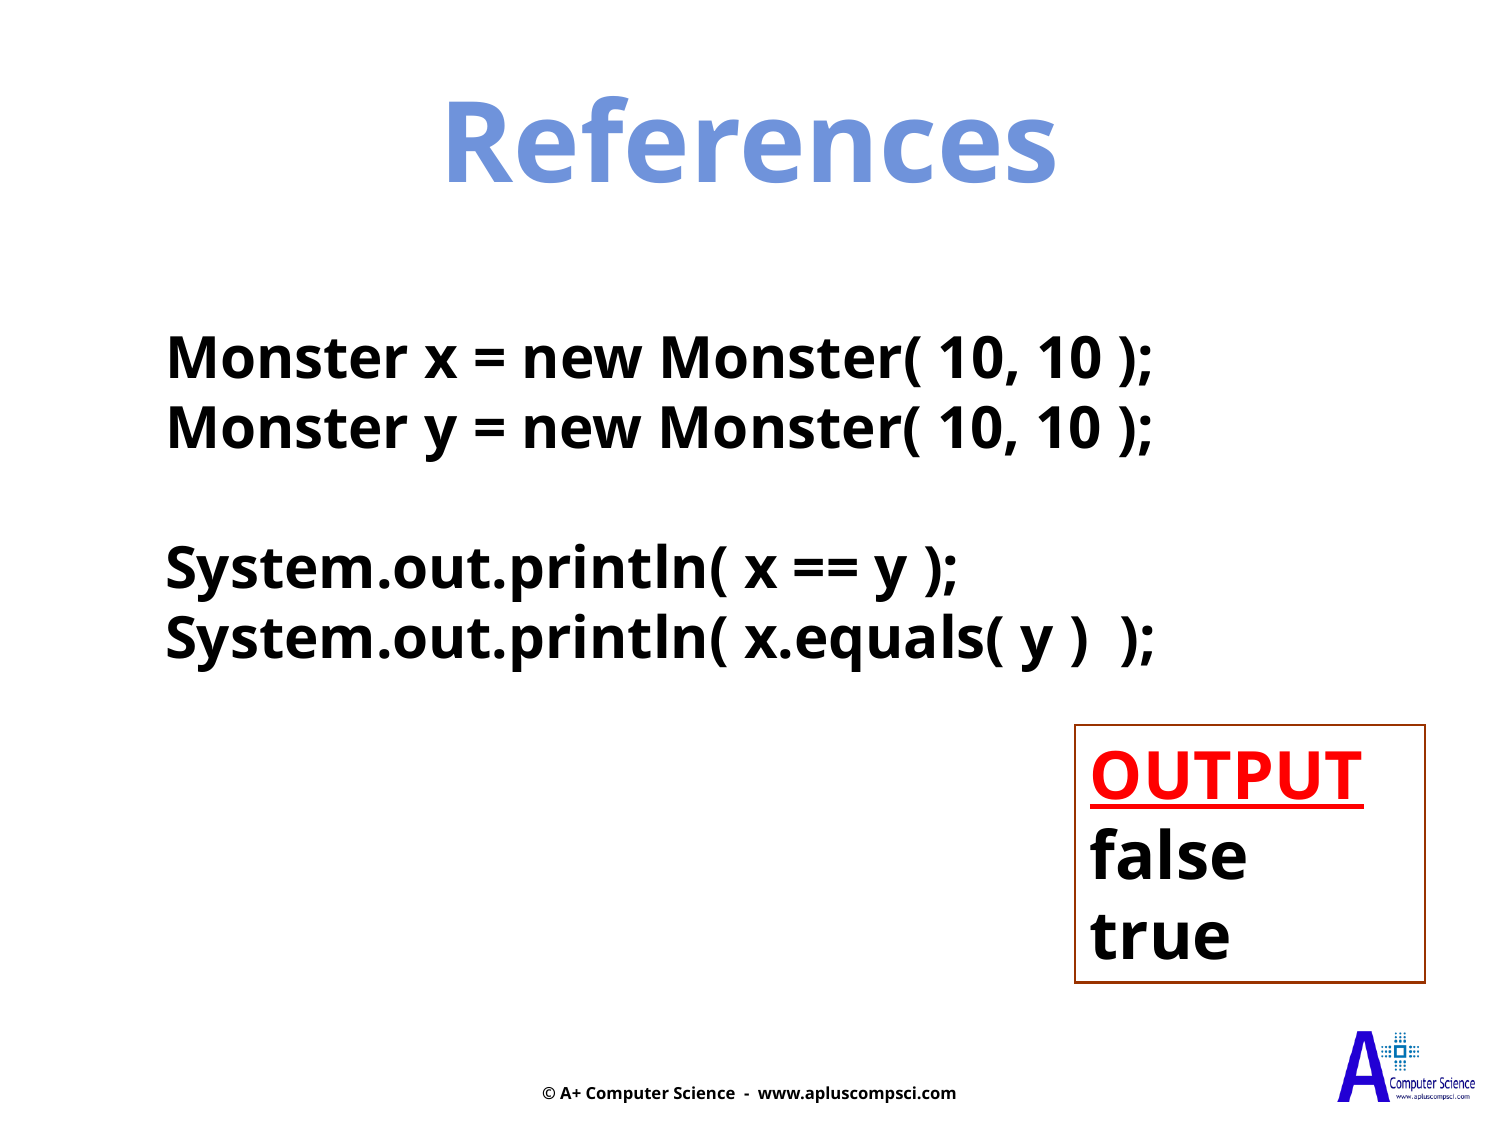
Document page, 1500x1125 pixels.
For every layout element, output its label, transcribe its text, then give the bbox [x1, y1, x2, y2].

text_box References [0, 62, 1500, 214]
footer © A+ Computer Science - www.apluscompsci.com [512, 1025, 988, 1100]
text_box OUTPUT false true [1074, 725, 1425, 983]
picture [1337, 1031, 1475, 1102]
text_box Monster x = new Monster( 10, 10 ); Monster y = new Monster( 10, 10 ); System.out.println( x == y ); System.out.println( x.equals( y ) ); [150, 312, 1238, 752]
